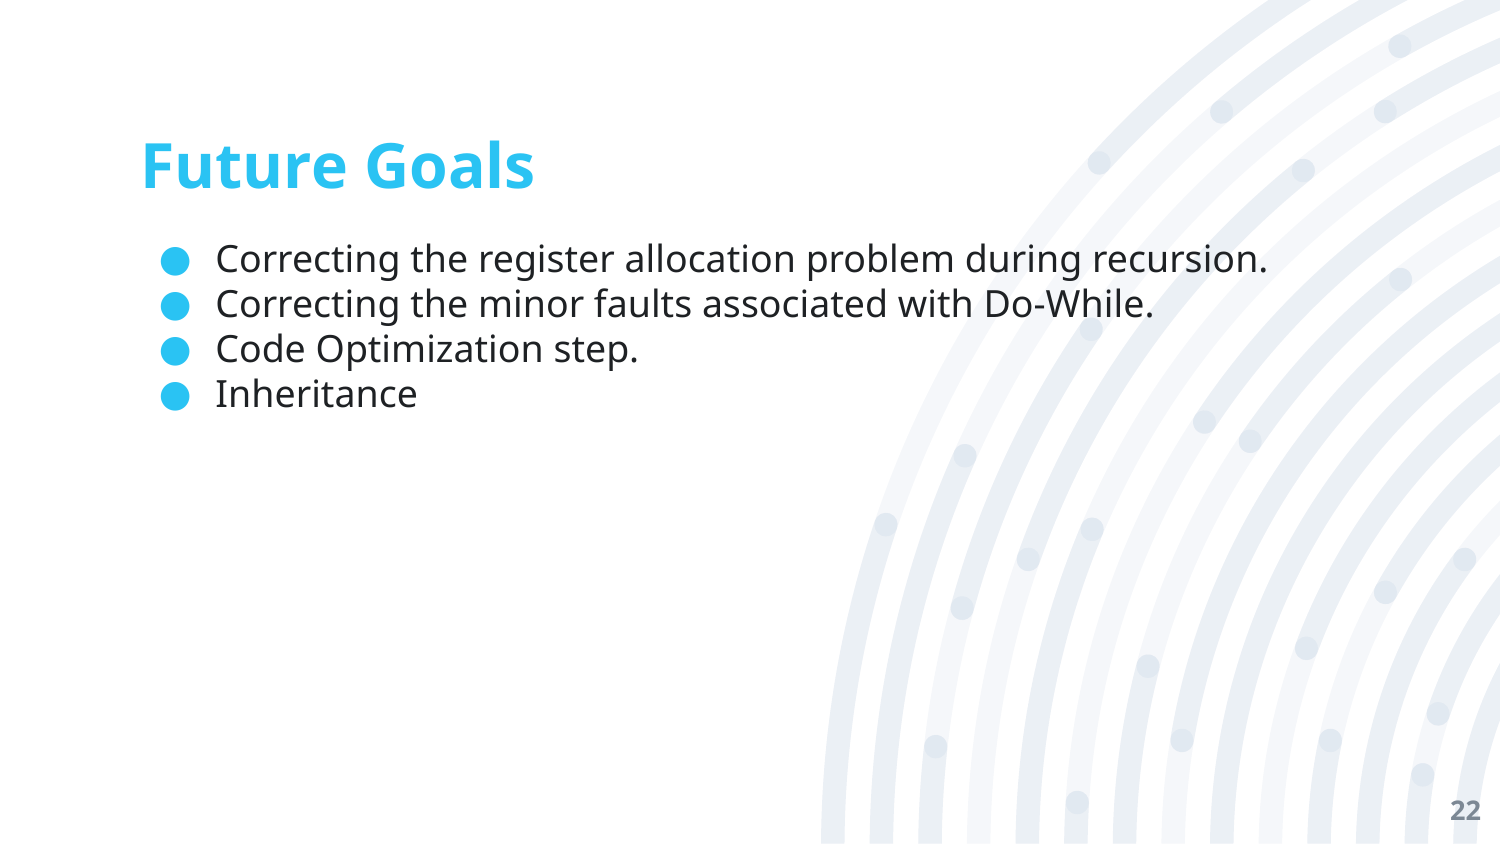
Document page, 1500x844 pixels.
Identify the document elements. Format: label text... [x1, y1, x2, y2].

slide_number 22 [1391, 779, 1482, 844]
title Future Goals [140, 137, 1360, 203]
list Correcting the register allocation problem during recursion. Correcting the minor faults associated with Do-While. Code Optimization step. Inheritance [140, 234, 1360, 733]
